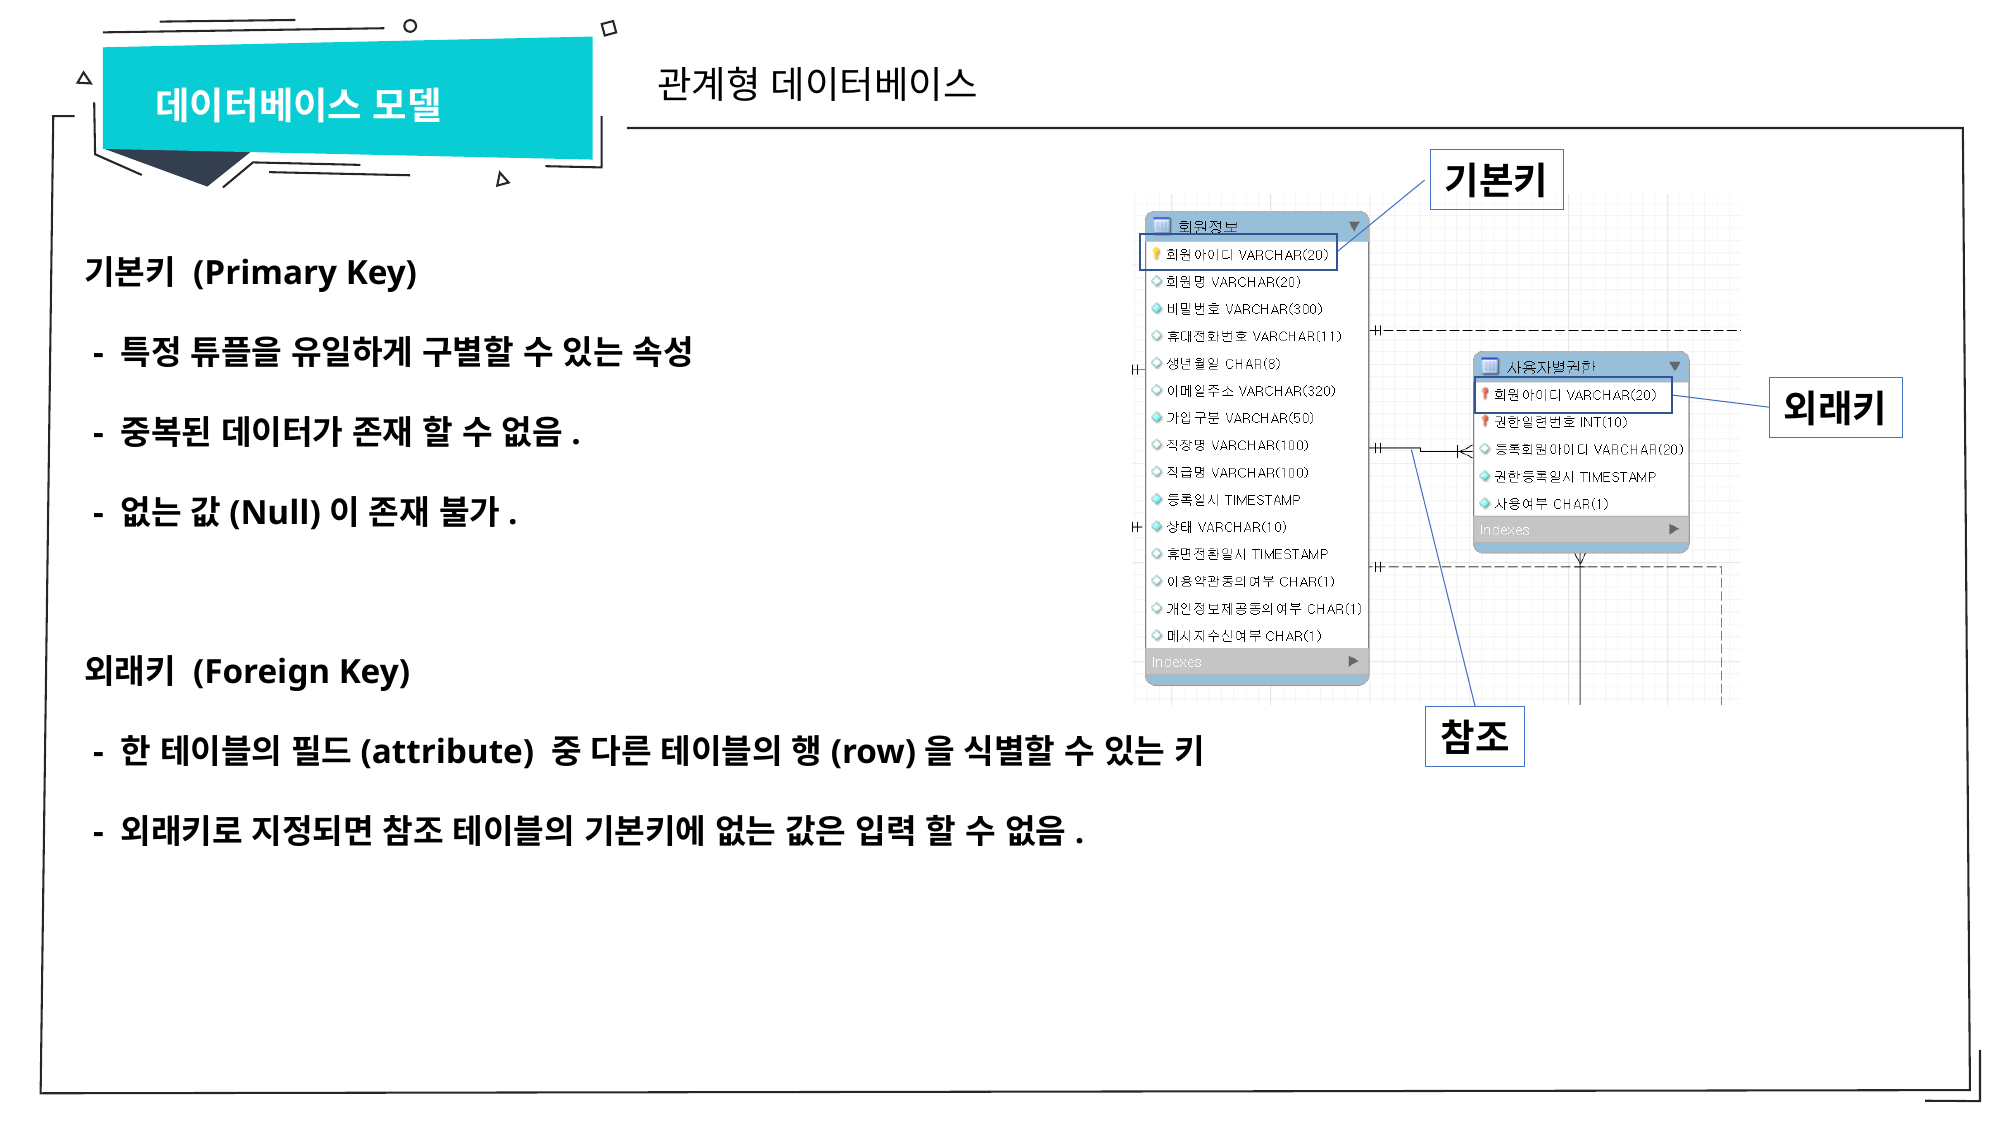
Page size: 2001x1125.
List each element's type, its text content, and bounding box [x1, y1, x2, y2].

text_box 참조 [1425, 706, 1525, 767]
text_box 데이터베이스 모델 [140, 51, 458, 135]
text_box 기본키 (Primary Key) - 특정 튜플을 유일하게 구별할 수 있는 속성 - 중복된 데이터가 존재 할 수 없음. - 없는 값(Null)이 존재 불가. 외래키 (Foreign Key) - 한 테이블의 필드(attribute) 중 다른 테이블의 행(row)을 식별할 수 있는 키 - 외래키로 지정되면 참조 테이블의 기본키에 없는 값은 입력 할 수 없음. [69, 203, 1946, 858]
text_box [1411, 449, 1476, 707]
text_box 외래키 [1769, 377, 1903, 438]
text_box 관계형 데이터베이스 [642, 53, 994, 114]
text_box 기본키 [1430, 149, 1564, 194]
picture [1132, 194, 1741, 705]
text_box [1336, 179, 1425, 252]
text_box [1672, 394, 1764, 408]
